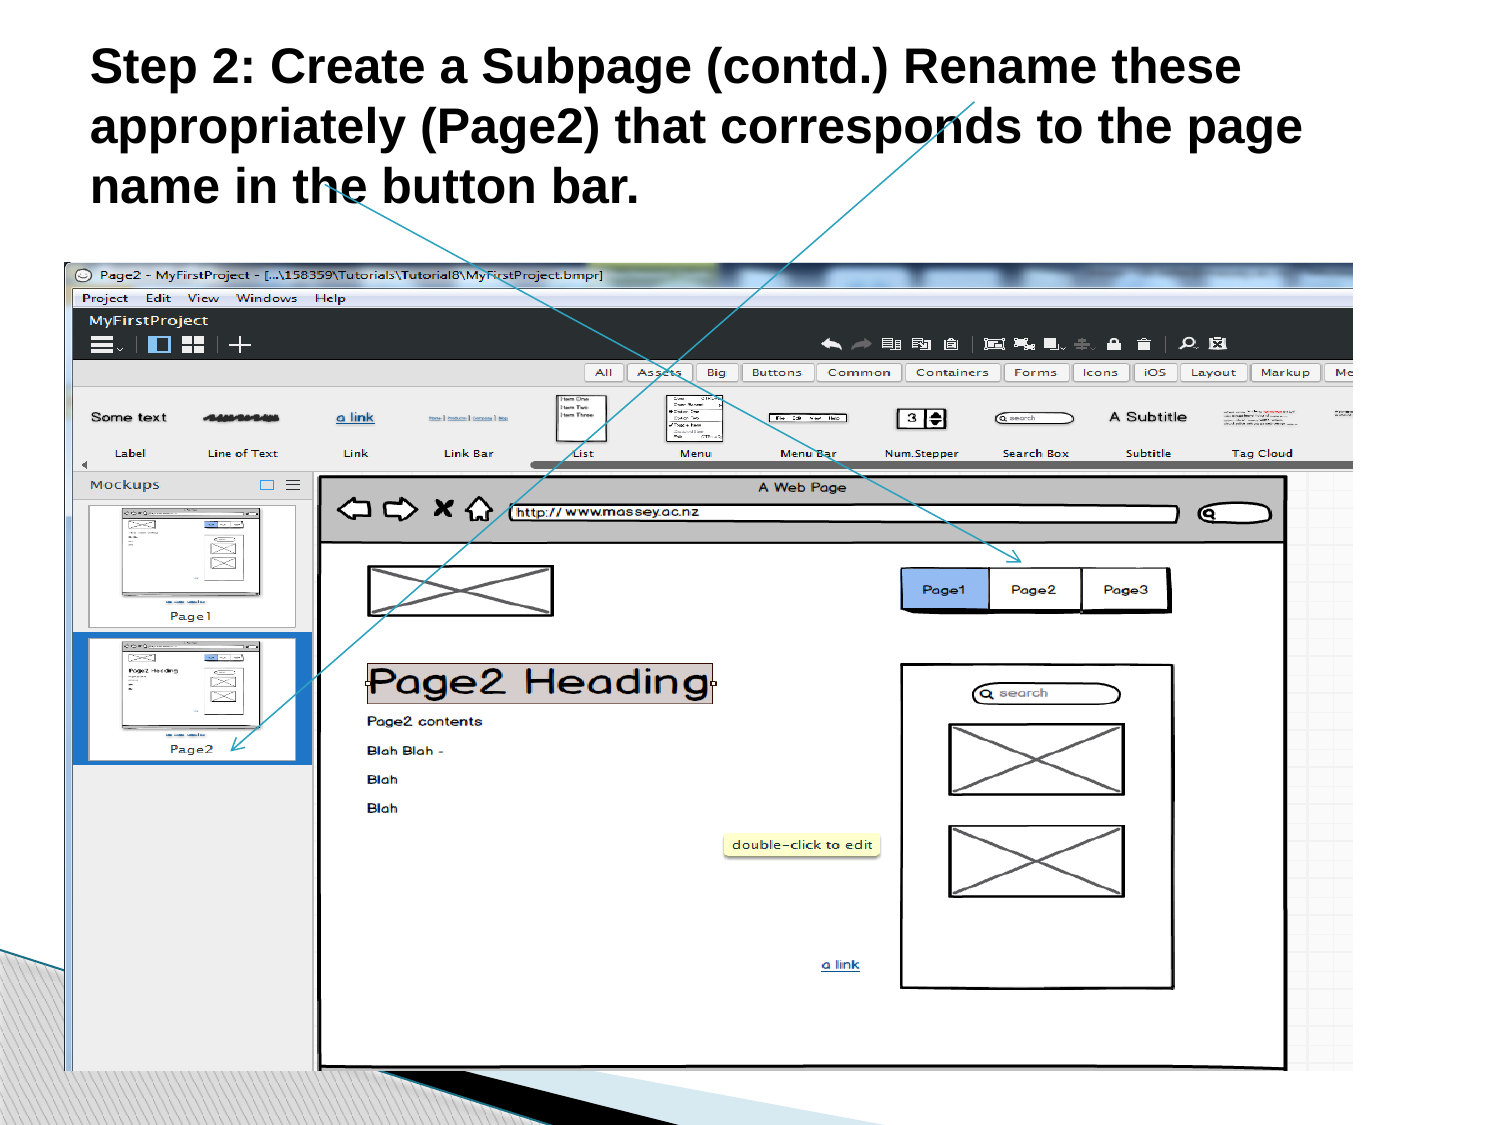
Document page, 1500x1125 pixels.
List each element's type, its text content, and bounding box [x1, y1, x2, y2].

title Step 2: Create a Subpage (contd.) Rename these appropriately (Page2) that corresponds to the page name in the button bar. [75, 45, 1425, 233]
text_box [324, 184, 1022, 563]
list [64, 262, 1353, 1071]
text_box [229, 101, 975, 752]
